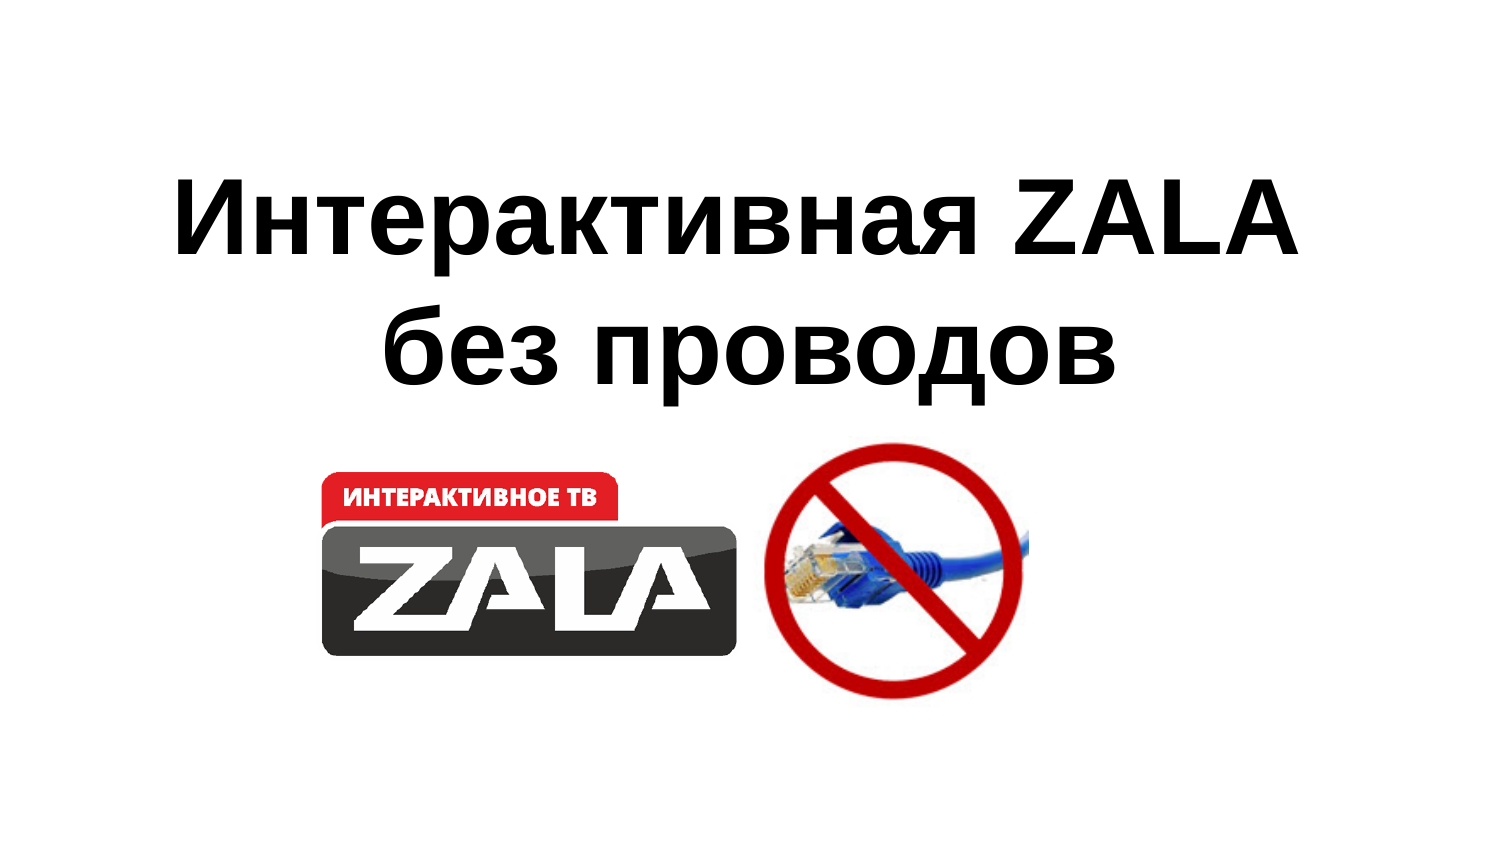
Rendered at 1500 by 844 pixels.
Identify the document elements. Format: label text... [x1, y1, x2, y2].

picture [316, 436, 1030, 747]
title Интерактивная ZALA без проводов [51, 84, 1449, 422]
